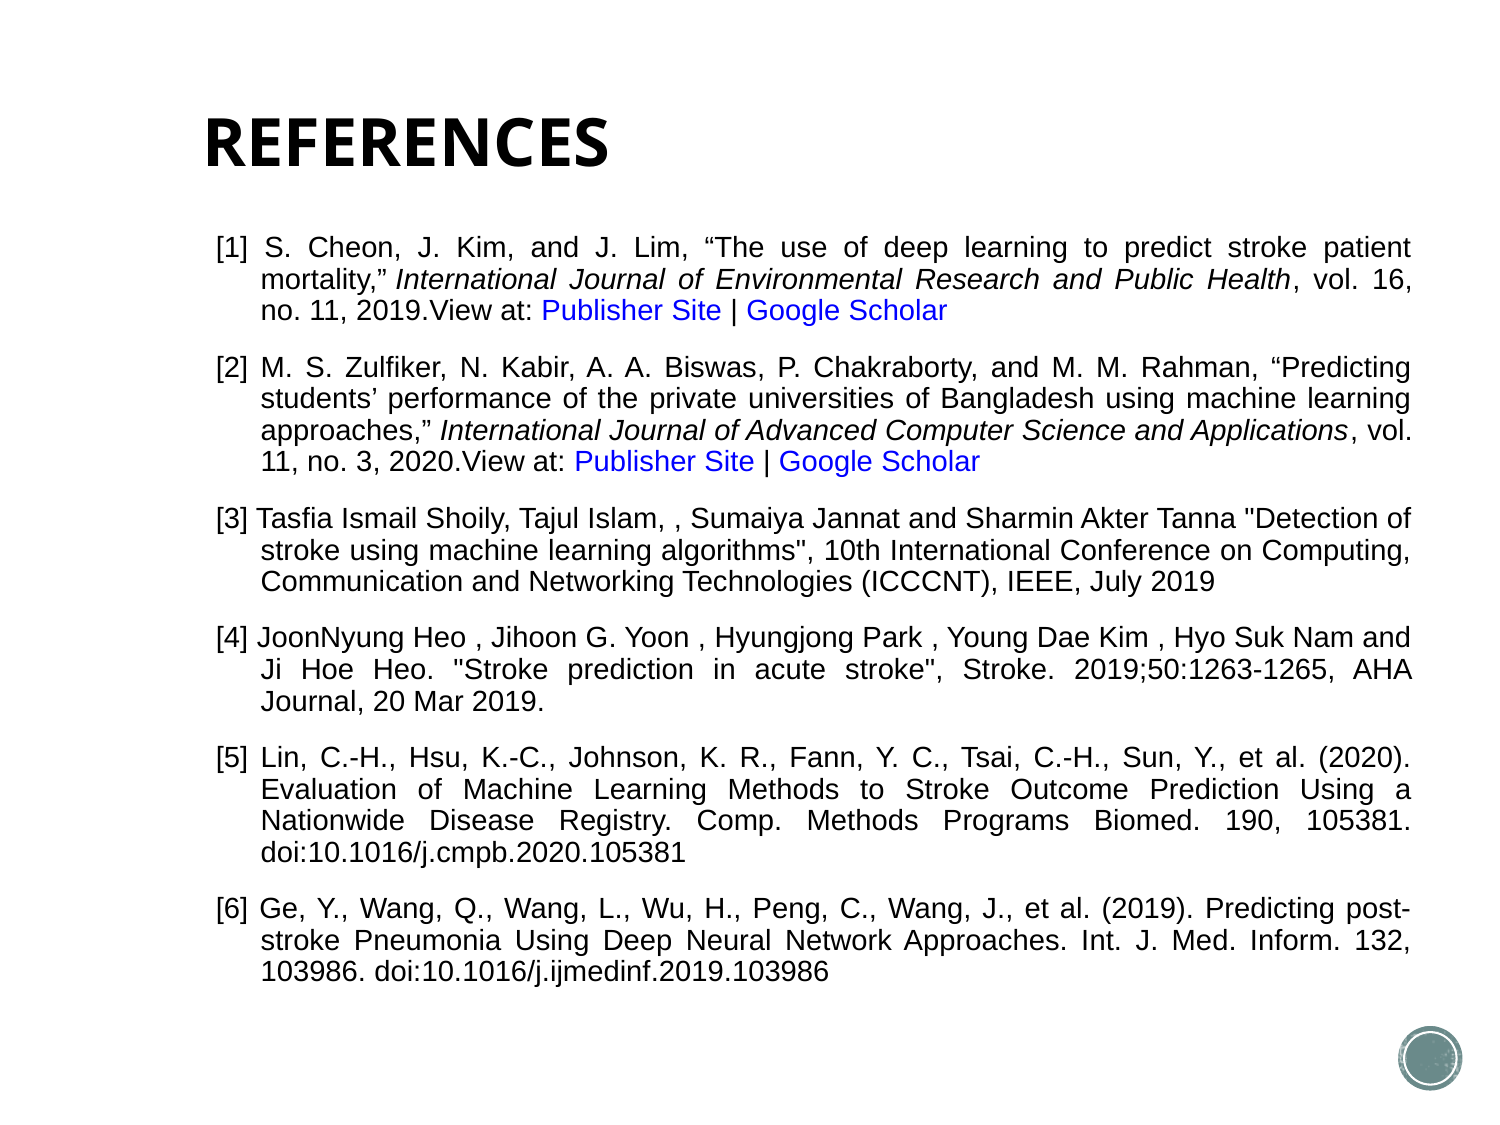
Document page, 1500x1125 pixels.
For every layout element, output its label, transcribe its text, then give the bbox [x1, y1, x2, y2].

list [1] S. Cheon, J. Kim, and J. Lim, “The use of deep learning to predict stroke patient mortality,” International Journal of Environmental Research and Public Health, vol. 16, no. 11, 2019.View at: Publisher Site | Google Scholar [2] M. S. Zulfiker, N. Kabir, A. A. Biswas, P. Chakraborty, and M. M. Rahman, “Predicting students’ performance of the private universities of Bangladesh using machine learning approaches,” International Journal of Advanced Computer Science and Applications, vol. 11, no. 3, 2020.View at: Publisher Site | Google Scholar [3] Tasfia Ismail Shoily, Tajul Islam, , Sumaiya Jannat and Sharmin Akter Tanna "Detection of stroke using machine learning algorithms", 10th International Conference on Computing, Communication and Networking Technologies (ICCCNT), IEEE, July 2019 [4] JoonNyung Heo , Jihoon G. Yoon , Hyungjong Park , Young Dae Kim , Hyo Suk Nam and Ji Hoe Heo. "Stroke prediction in acute stroke", Stroke. 2019;50:1263-1265, AHA Journal, 20 Mar 2019. [5] Lin, C.-H., Hsu, K.-C., Johnson, K. R., Fann, Y. C., Tsai, C.-H., Sun, Y., et al. (2020). Evaluation of Machine Learning Methods to Stroke Outcome Prediction Using a Nationwide Disease Registry. Comp. Methods Programs Biomed. 190, 105381. doi:10.1016/j.cmpb.2020.105381 [6] Ge, Y., Wang, Q., Wang, L., Wu, H., Peng, C., Wang, J., et al. (2019). Predicting post-stroke Pneumonia Using Deep Neural Network Approaches. Int. J. Med. Inform. 132, 103986. doi:10.1016/j.ijmedinf.2019.103986 [187, 224, 1428, 1038]
title REFERENCES [187, 39, 1269, 224]
